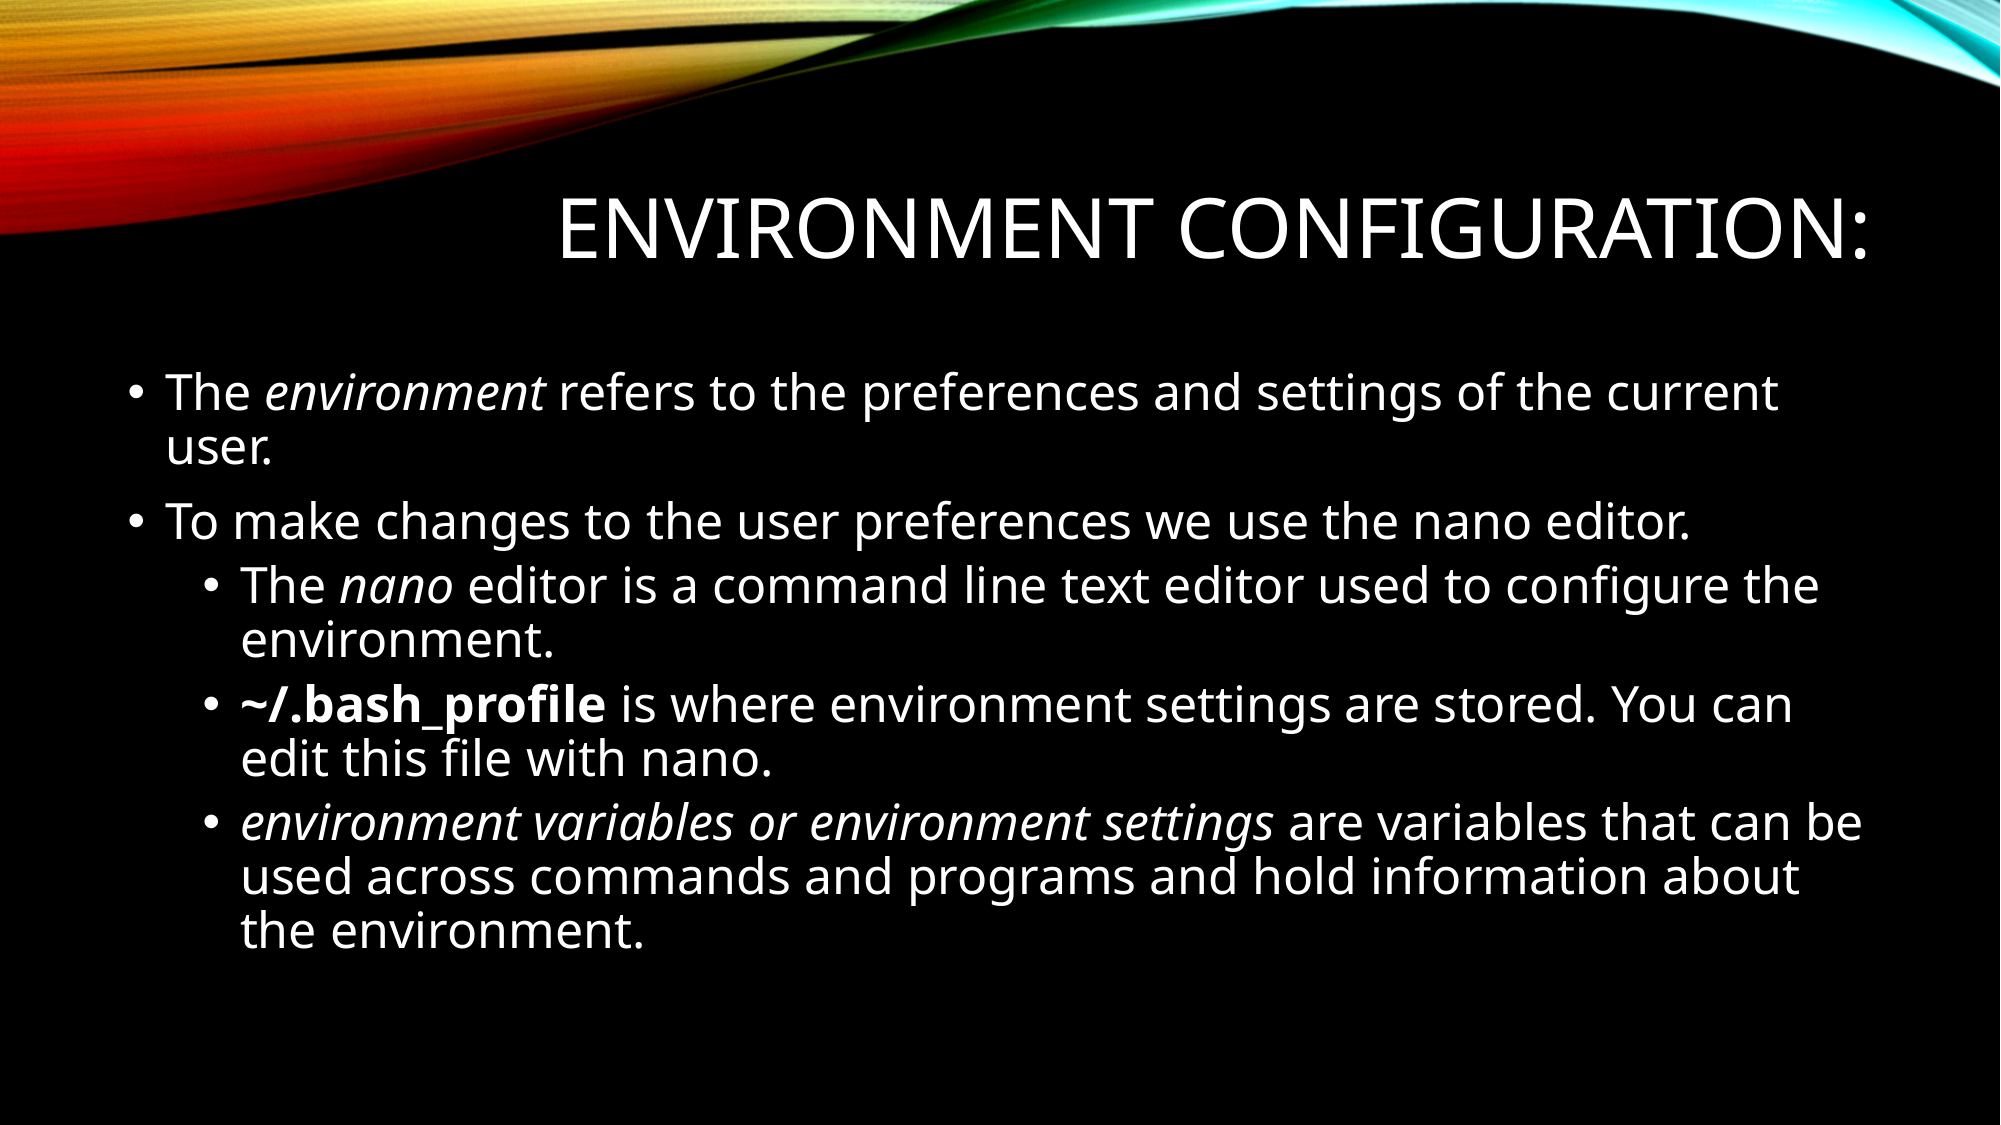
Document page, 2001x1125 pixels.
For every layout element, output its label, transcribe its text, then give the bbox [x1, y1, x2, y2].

title environment configuration: [474, 125, 1888, 338]
list The environment refers to the preferences and settings of the current user. To make changes to the user preferences we use the nano editor. The nano editor is a command line text editor used to configure the environment. ~/.bash_profile is where environment settings are stored. You can edit this file with nano. environment variables or environment settings are variables that can be used across commands and programs and hold information about the environment. [112, 360, 1888, 1021]
picture [0, 0, 2000, 237]
